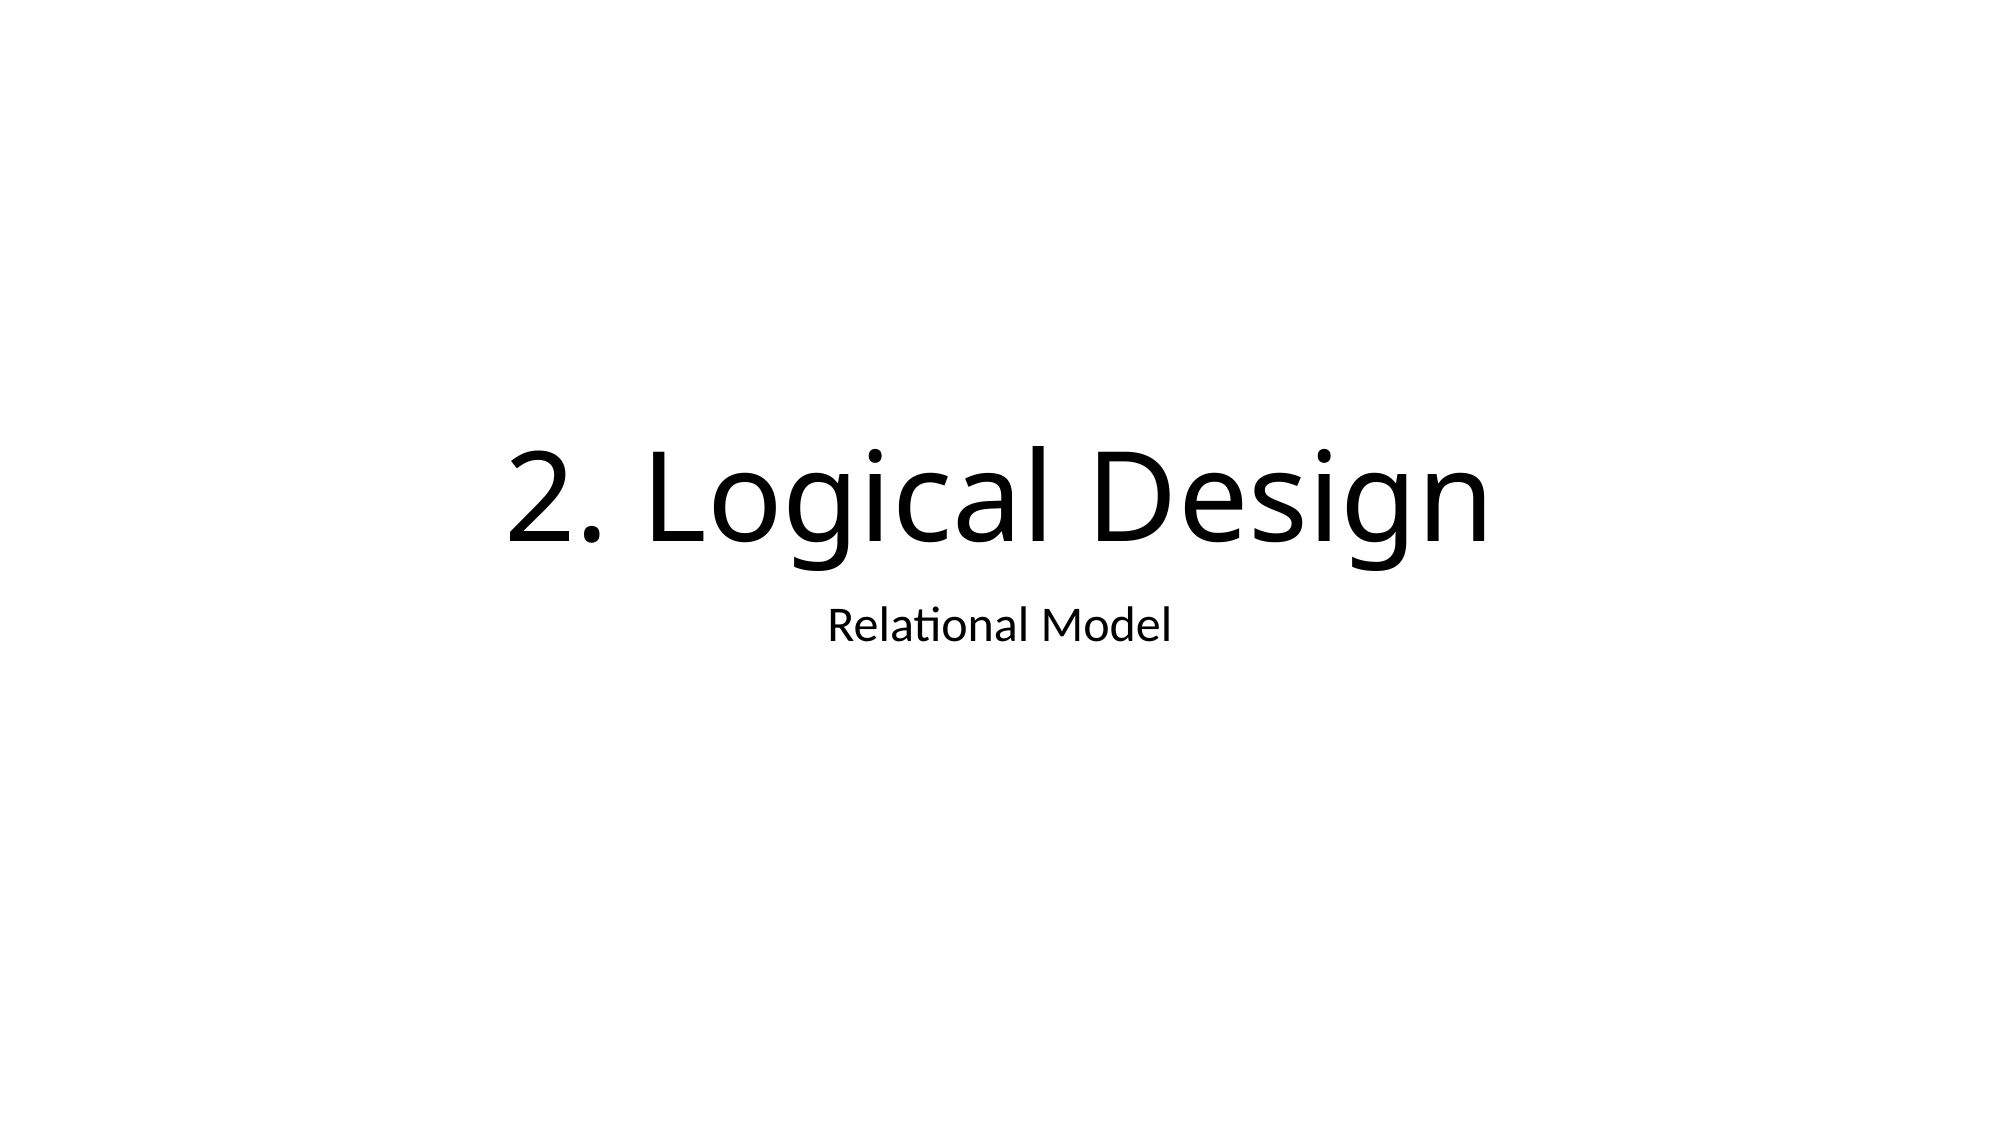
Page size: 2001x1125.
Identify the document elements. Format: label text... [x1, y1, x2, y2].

title 2. Logical Design [249, 184, 1750, 576]
subtitle Relational Model [249, 590, 1750, 863]
